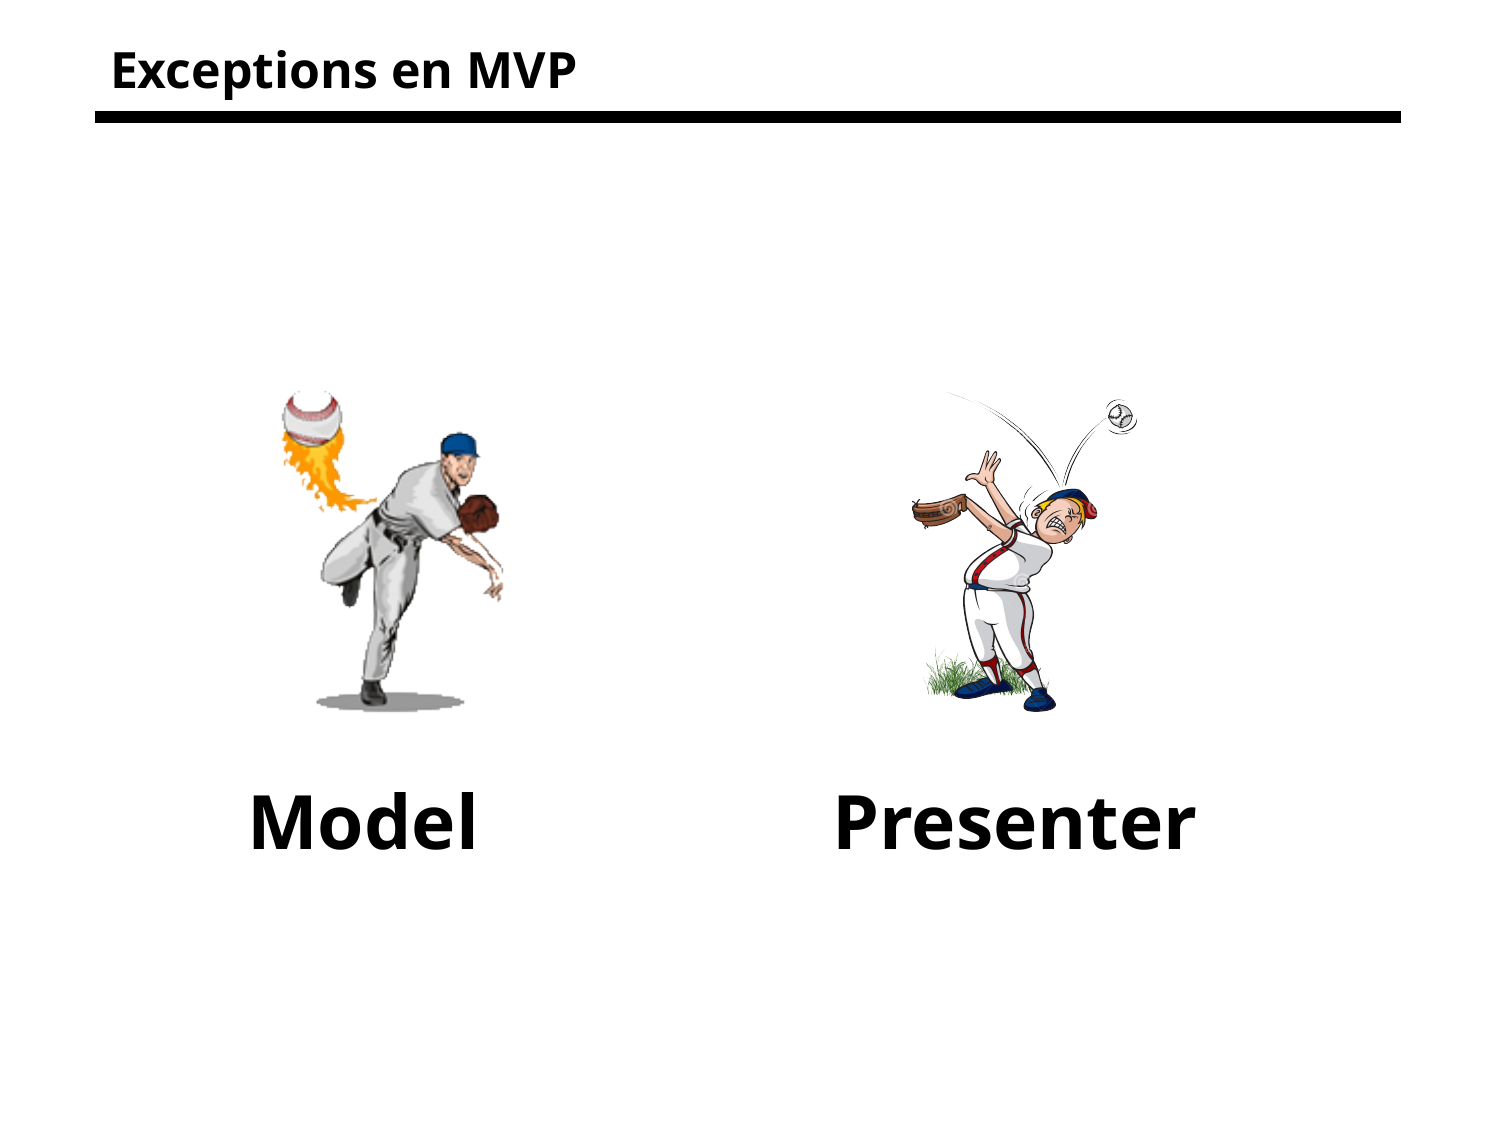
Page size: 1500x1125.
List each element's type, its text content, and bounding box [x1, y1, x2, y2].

picture [912, 392, 1137, 712]
picture [273, 379, 516, 723]
text_box Model [232, 767, 558, 955]
title Exceptions en MVP [94, 20, 1402, 117]
text_box Presenter [817, 766, 1270, 955]
